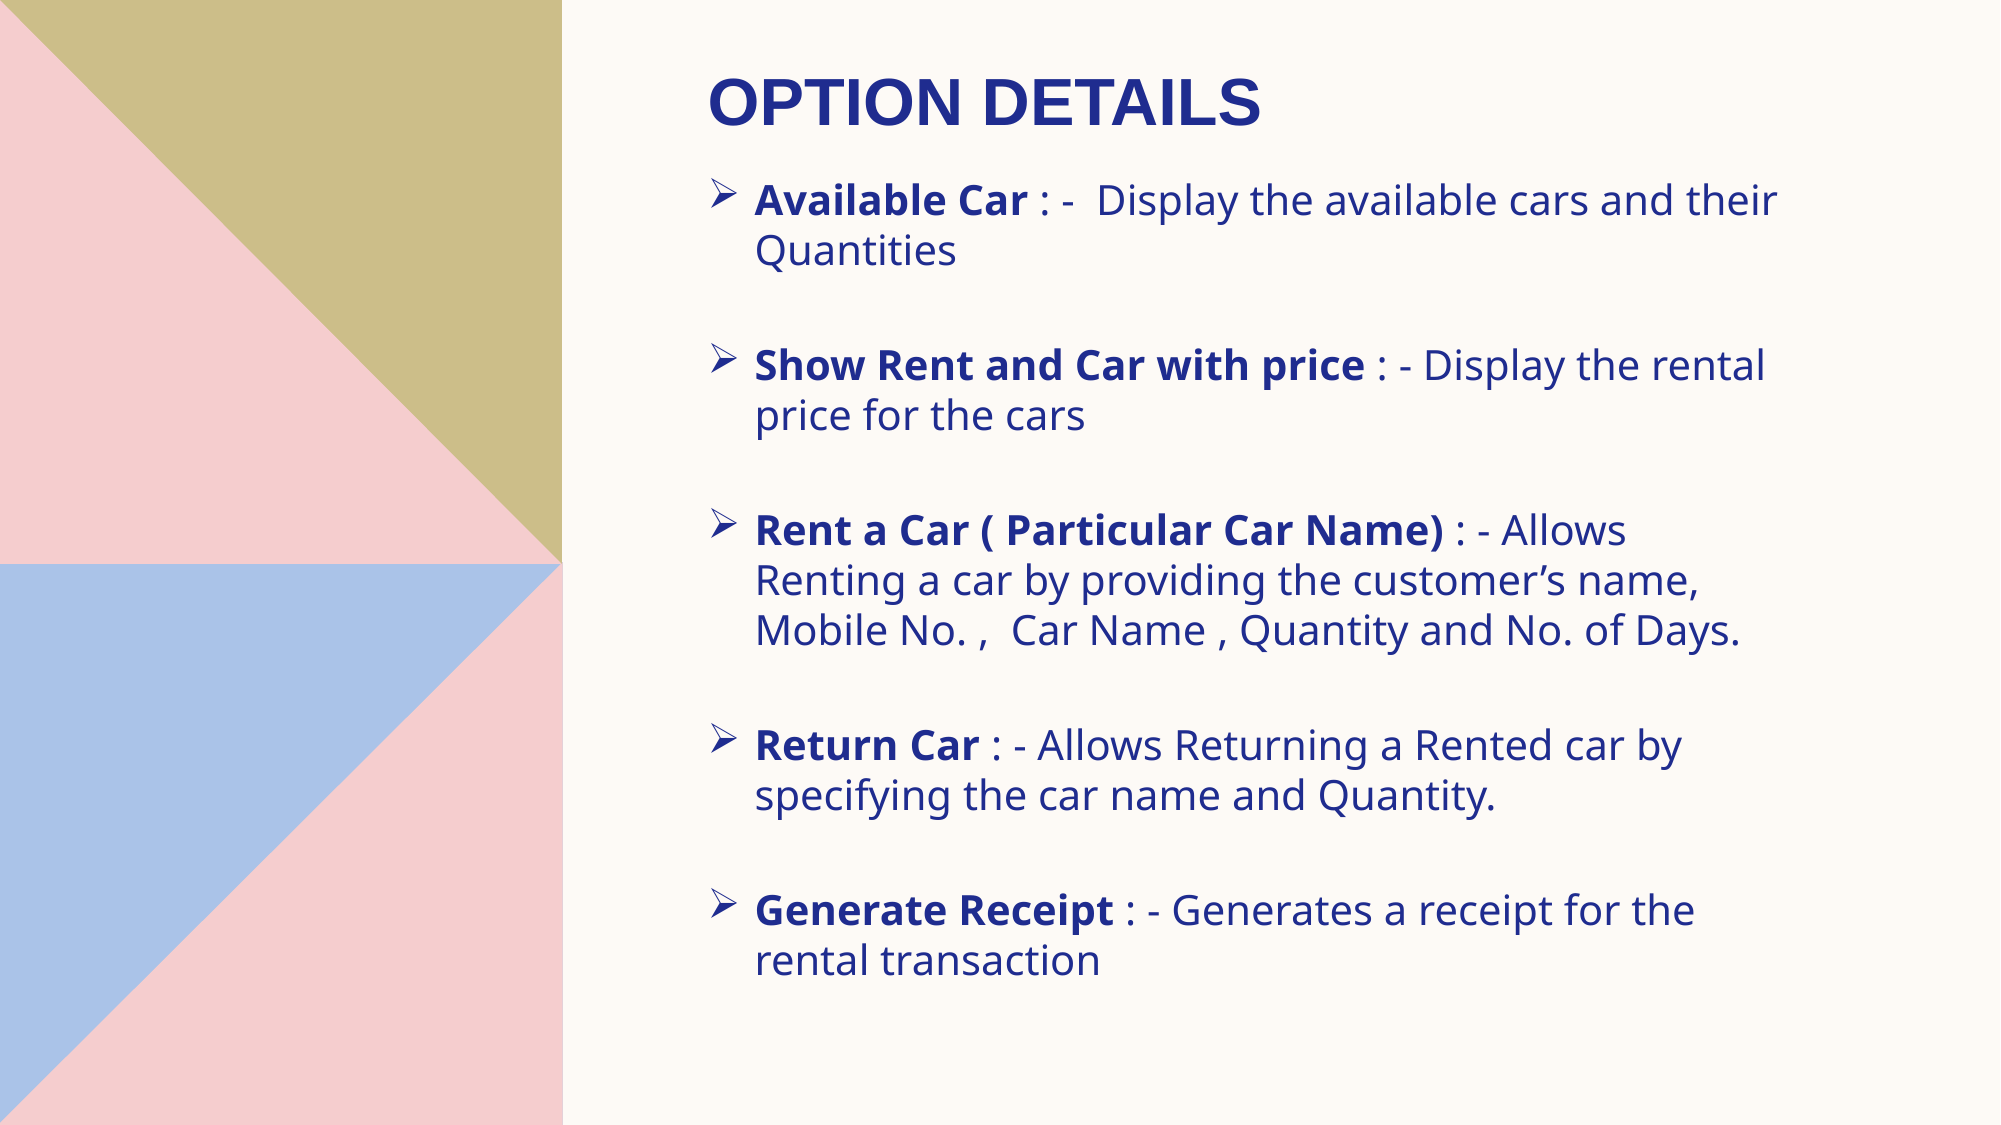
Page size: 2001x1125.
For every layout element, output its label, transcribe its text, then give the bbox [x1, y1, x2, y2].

list Available Car : - Display the available cars and their Quantities​ Show Rent and Car with price : - Display the rental price for the cars Rent a Car ( Particular Car Name) : - Allows Renting a car by providing the customer’s name, Mobile No. , Car Name , Quantity and No. of Days. Return Car : - Allows Returning a Rented car by specifying the car name and Quantity. Generate Receipt : - Generates a receipt for the rental transaction [693, 166, 1803, 1056]
title Option Details [693, 51, 1803, 140]
